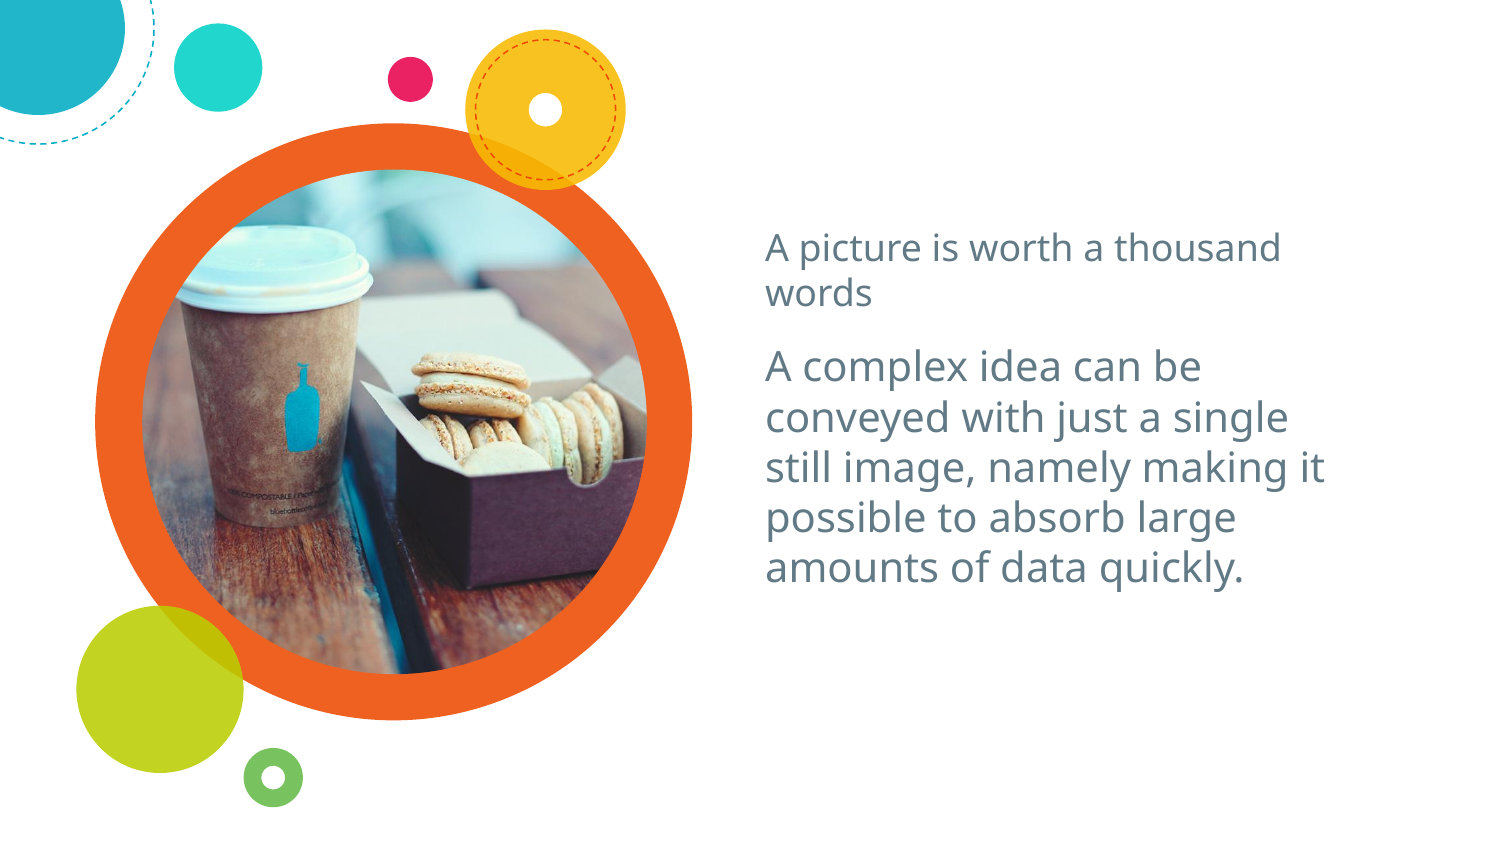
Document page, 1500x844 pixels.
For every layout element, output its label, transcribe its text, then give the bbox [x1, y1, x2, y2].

title A picture is worth a thousand words [750, 224, 1347, 325]
picture [141, 169, 648, 675]
list A complex idea can be conveyed with just a single still image, namely making it possible to absorb large amounts of data quickly. [750, 325, 1347, 639]
